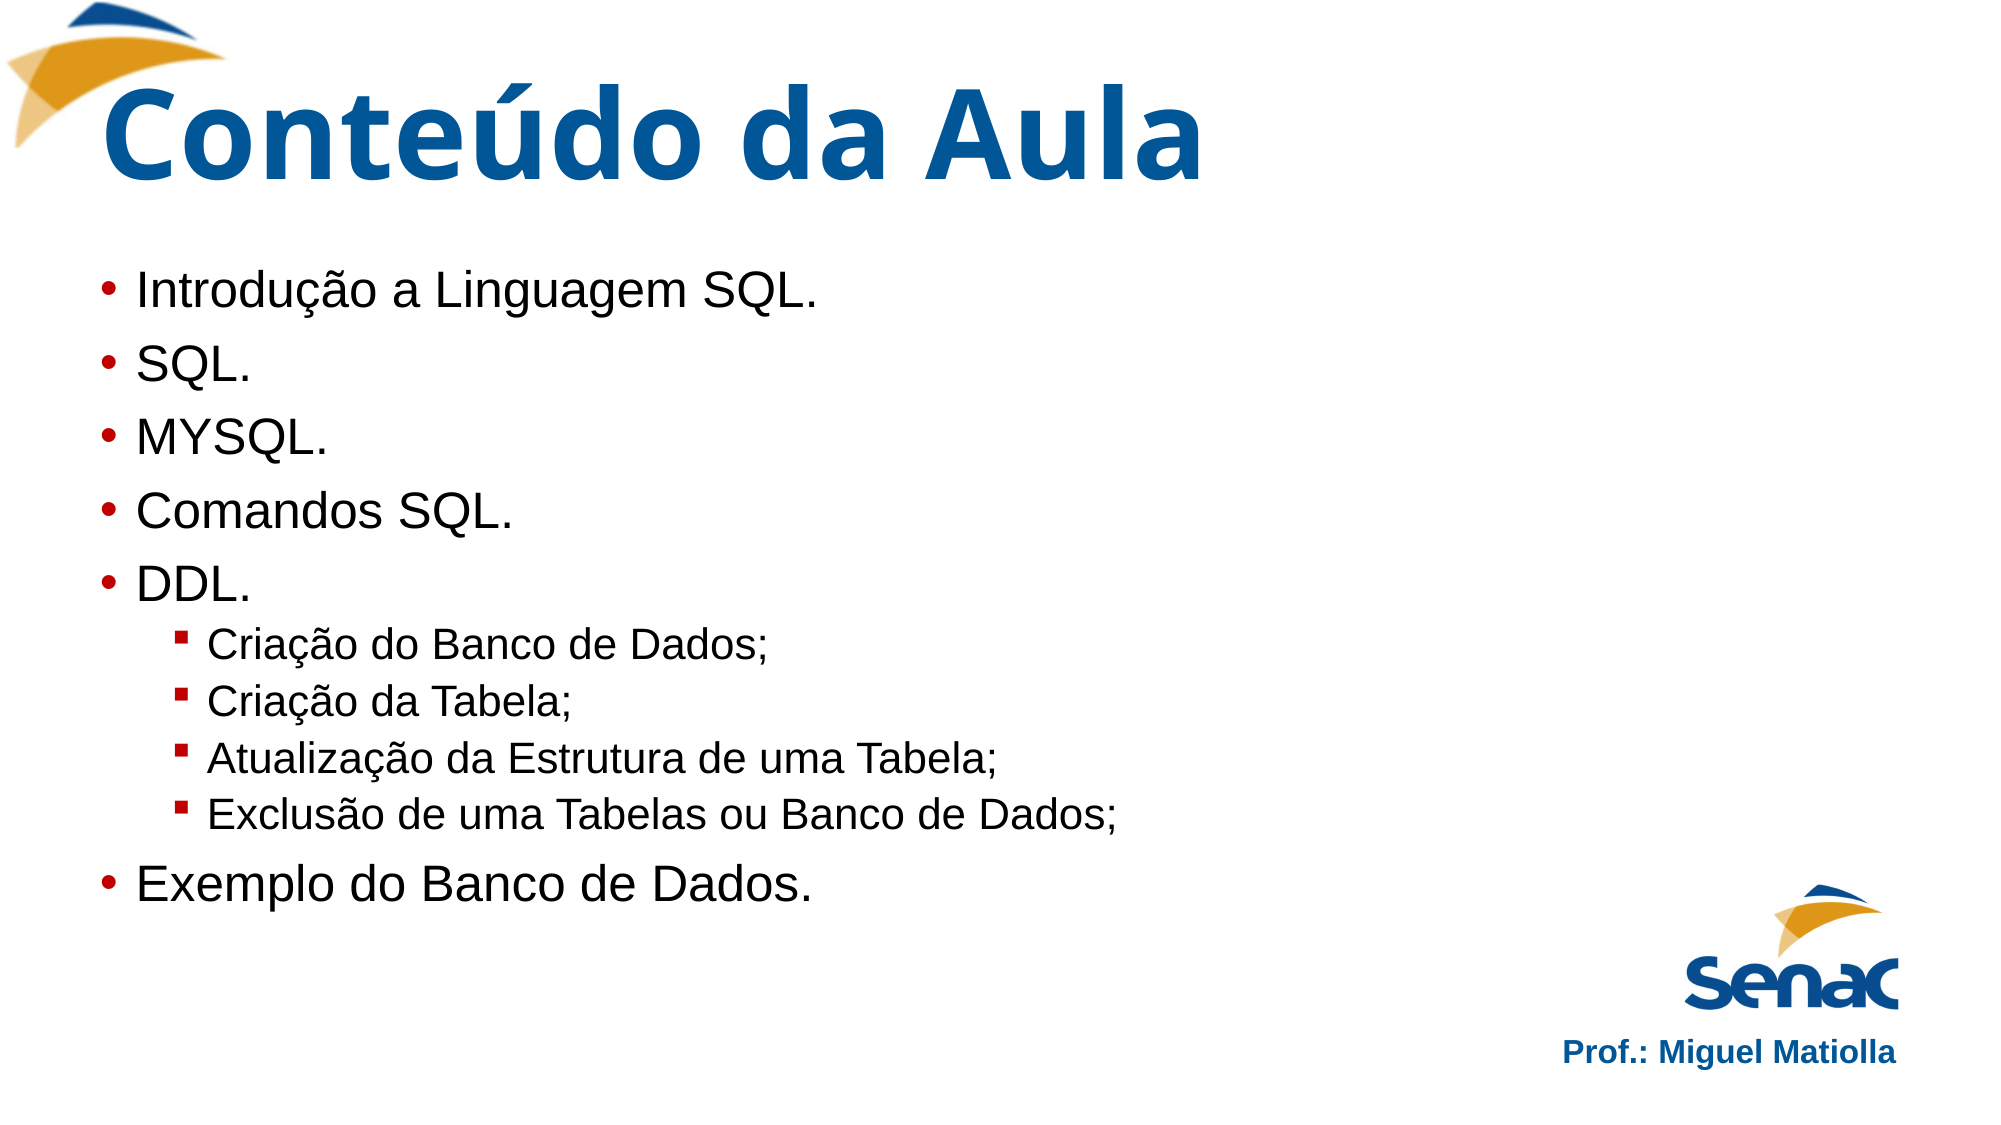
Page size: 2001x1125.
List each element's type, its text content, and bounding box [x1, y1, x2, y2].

list Introdução a Linguagem SQL. SQL. MYSQL. Comandos SQL. DDL. Criação do Banco de Dados; Criação da Tabela; Atualização da Estrutura de uma Tabela; Exclusão de uma Tabelas ou Banco de Dados; Exemplo do Banco de Dados. [99, 263, 1900, 916]
picture [0, 0, 232, 150]
title Conteúdo da Aula [99, 44, 1900, 233]
